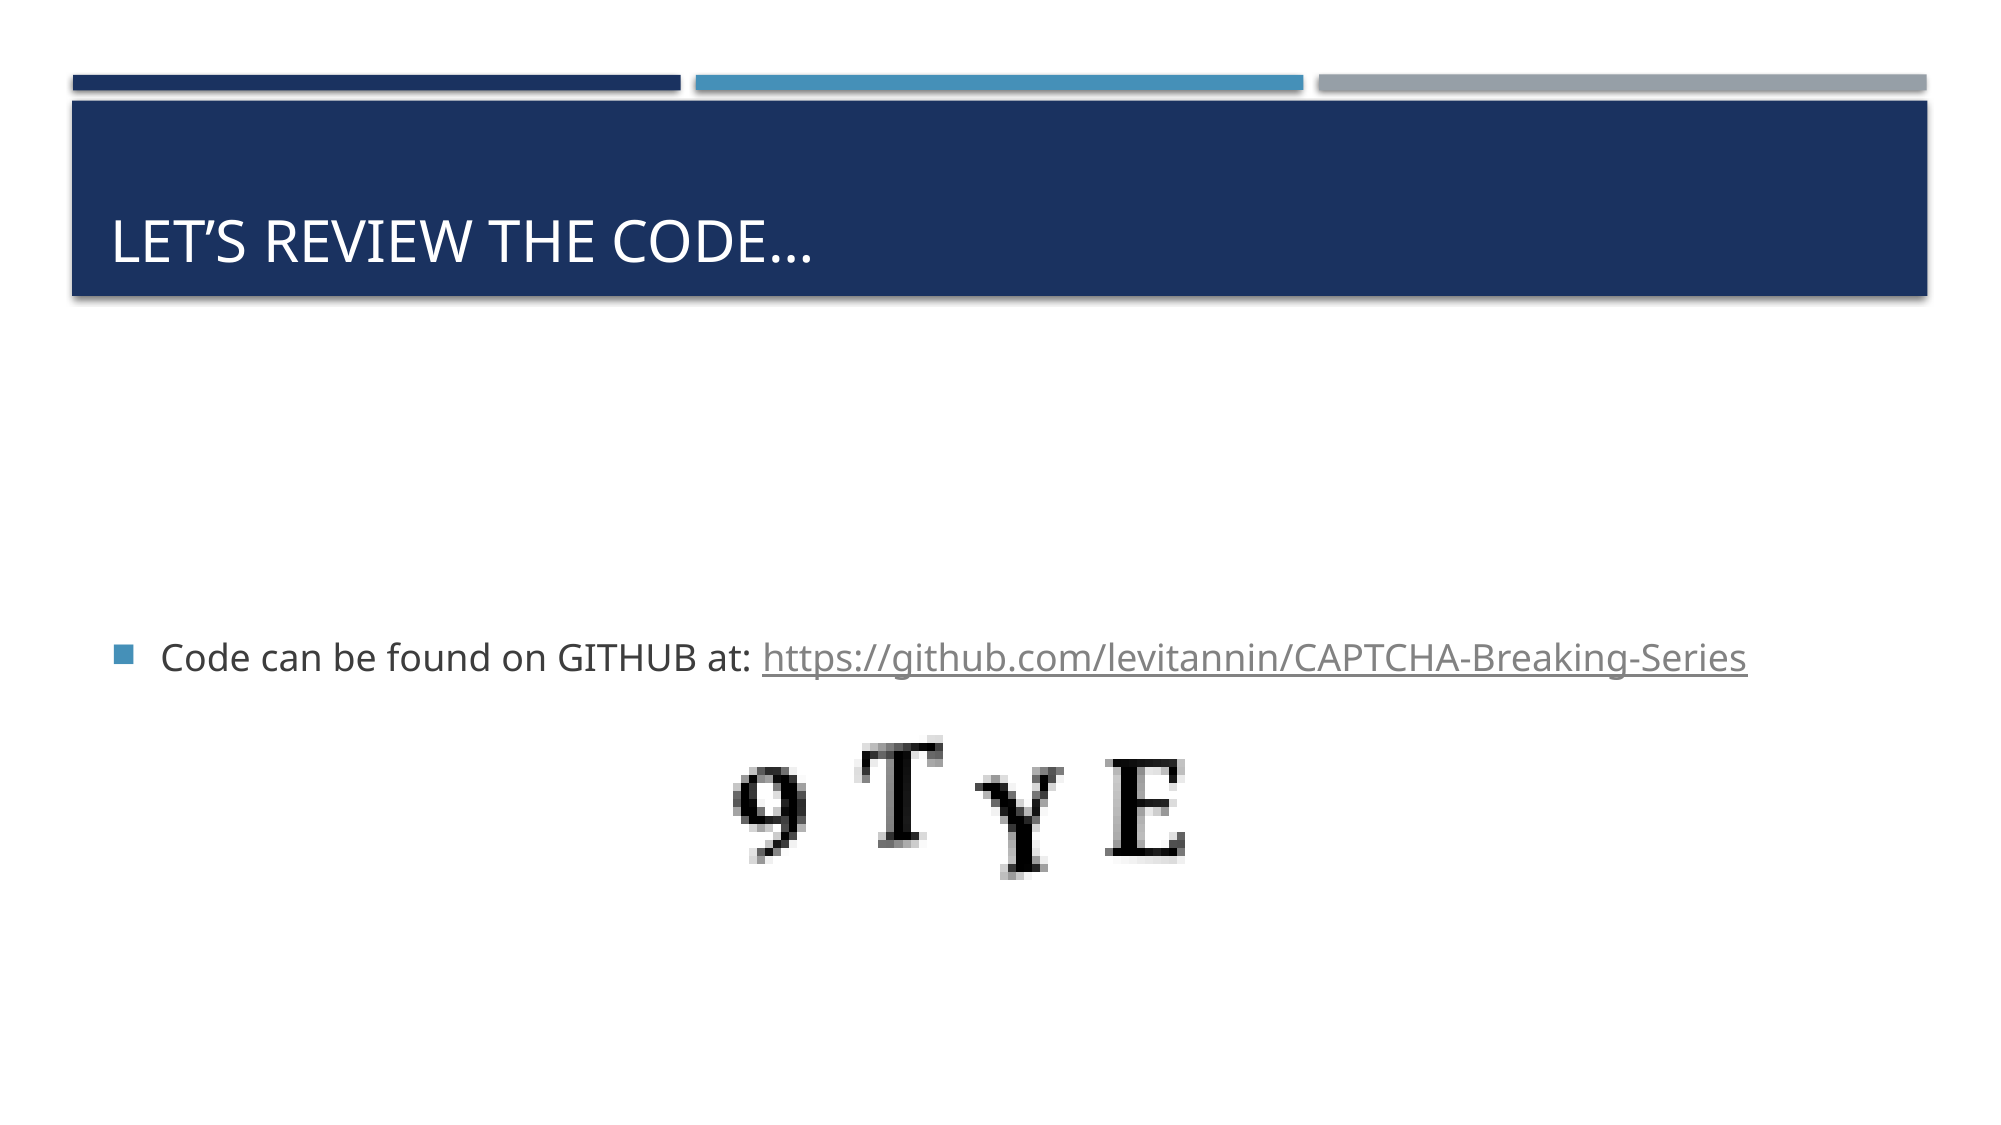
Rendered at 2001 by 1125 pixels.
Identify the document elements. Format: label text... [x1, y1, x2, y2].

picture [709, 718, 1291, 913]
title Let’s review the code… [95, 115, 1905, 282]
list Code can be found on GITHUB at: https://github.com/levitannin/CAPTCHA-Breaking-Series [95, 357, 1905, 962]
